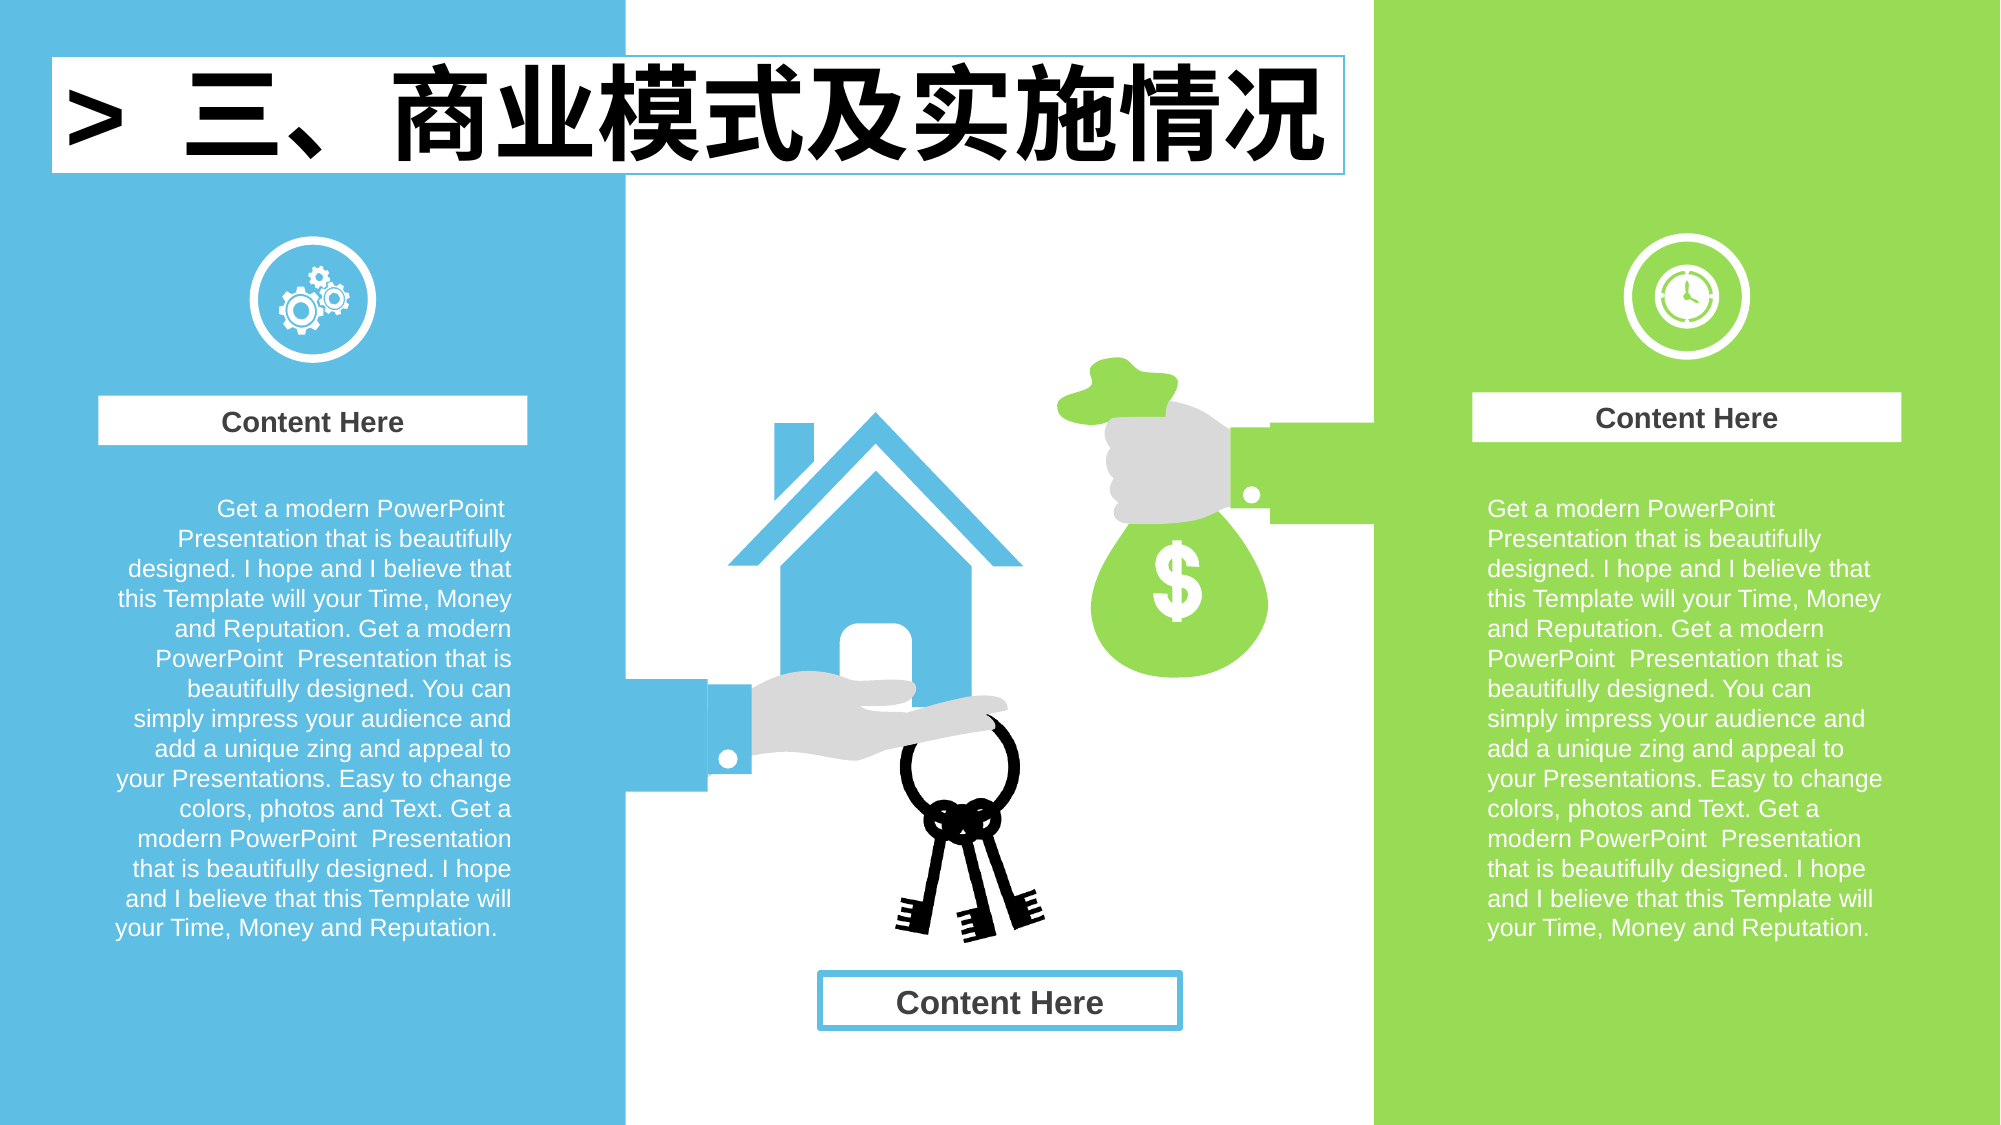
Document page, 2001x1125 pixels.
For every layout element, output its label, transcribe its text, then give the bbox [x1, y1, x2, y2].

text_box [1373, 0, 2000, 1125]
text_box Get a modern PowerPoint Presentation that is beautifully designed. I hope and I believe that this Template will your Time, Money and Reputation. Get a modern PowerPoint Presentation that is beautifully designed. You can simply impress your audience and add a unique zing and appeal to your Presentations. Easy to change colors, photos and Text. Get a modern PowerPoint Presentation that is beautifully designed. I hope and I believe that this Template will your Time, Money and Reputation. [1472, 485, 1902, 950]
text_box Content Here [819, 973, 1181, 1028]
text_box [1626, 236, 1748, 357]
text_box > 三、商业模式及实施情况 [50, 55, 1345, 175]
text_box Content Here [1472, 392, 1902, 443]
text_box [1653, 263, 1721, 330]
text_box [527, 670, 1008, 792]
text_box [277, 264, 352, 336]
text_box Get a modern PowerPoint Presentation that is beautifully designed. I hope and I believe that this Template will your Time, Money and Reputation. Get a modern PowerPoint Presentation that is beautifully designed. You can simply impress your audience and add a unique zing and appeal to your Presentations. Easy to change colors, photos and Text. Get a modern PowerPoint Presentation that is beautifully designed. I hope and I believe that this Template will your Time, Money and Reputation. [98, 485, 528, 1010]
text_box [779, 469, 973, 670]
text_box [252, 239, 373, 360]
text_box Content Here [98, 395, 528, 446]
text_box [725, 409, 1026, 568]
picture [895, 707, 1045, 943]
text_box [0, 0, 627, 1125]
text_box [1064, 355, 1443, 684]
